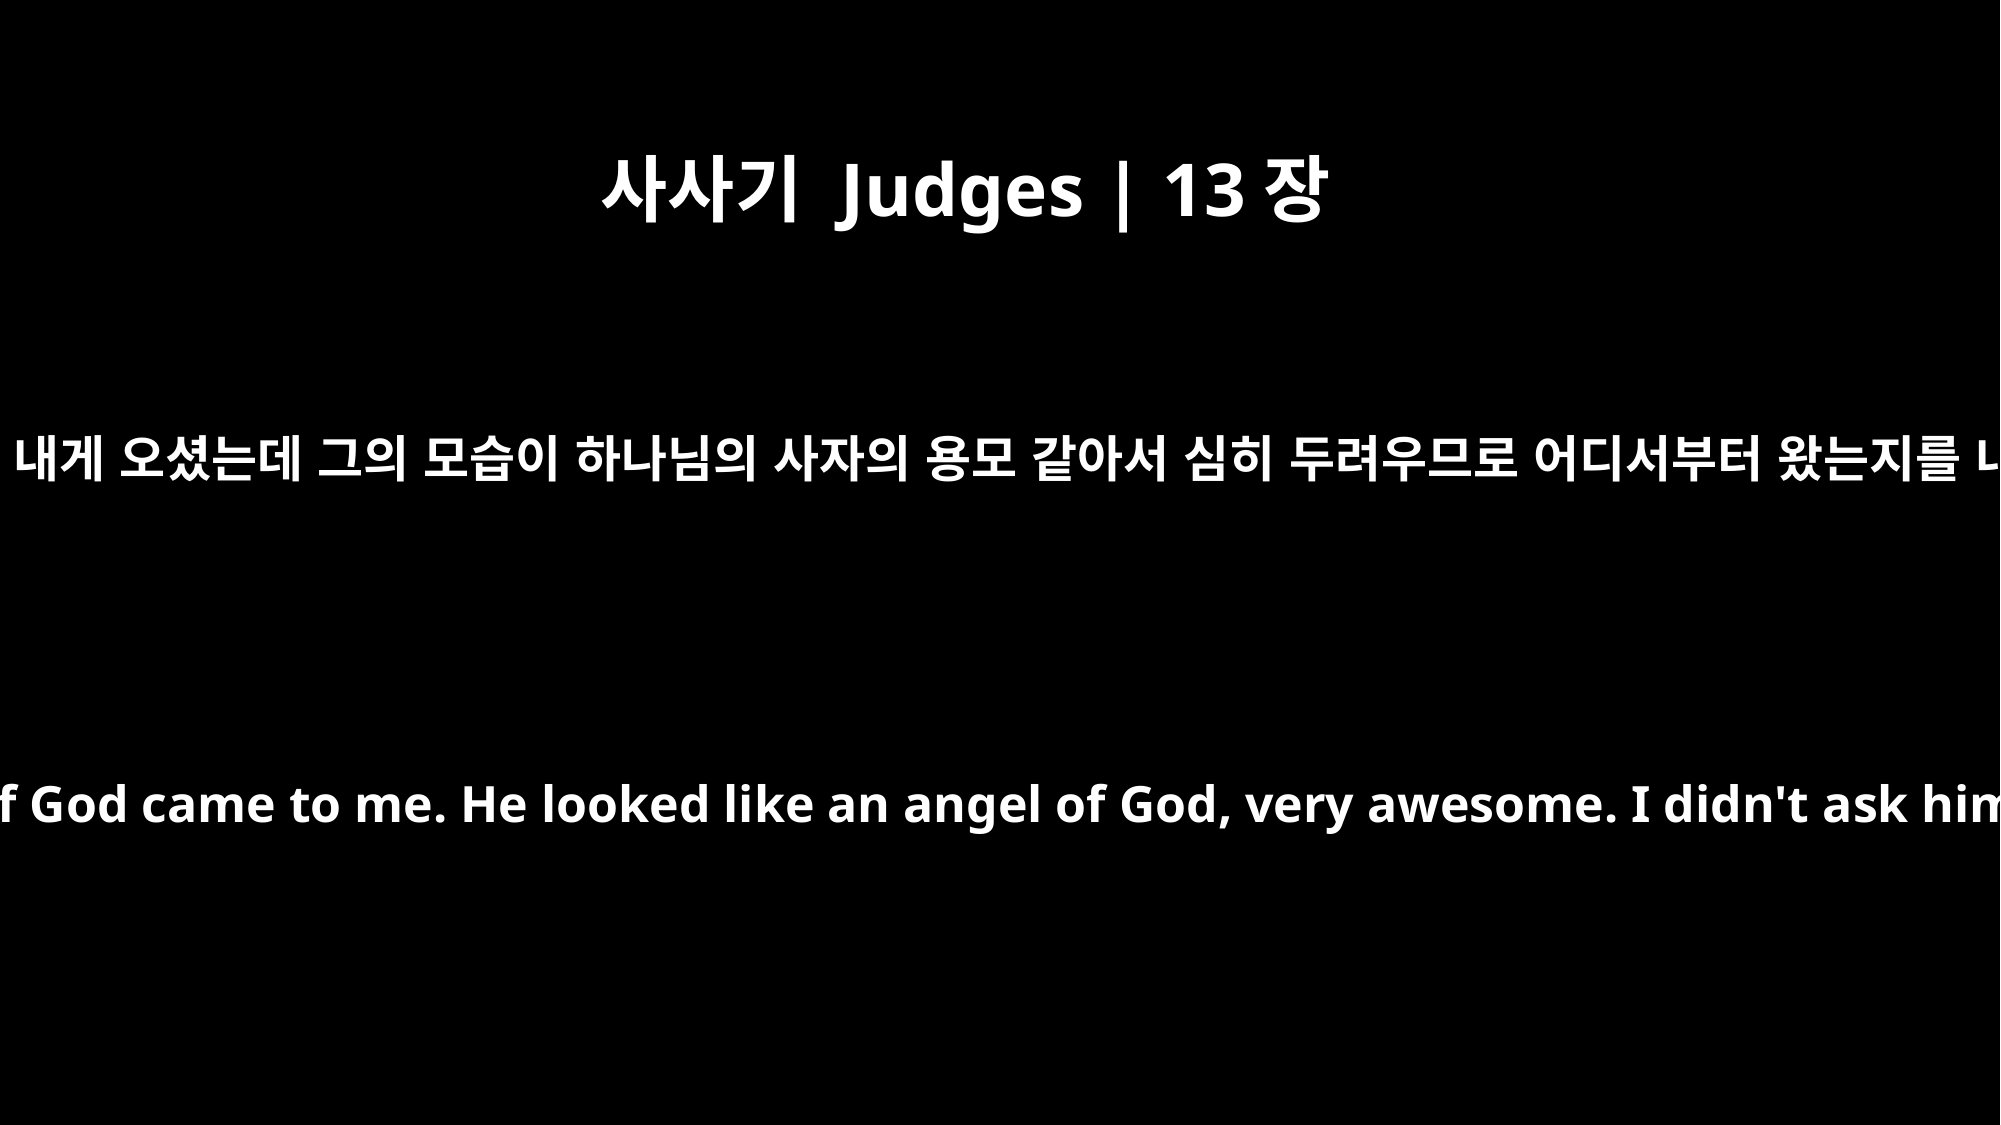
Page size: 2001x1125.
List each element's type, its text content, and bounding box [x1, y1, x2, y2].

text_box 6 이에 그 여인이 가서 그의 남편에게 말하여 이르되 하나님의 사람이 내게 오셨는데 그의 모습이 하나님의 사자의 용모 같아서 심히 두려우므로 어디서부터 왔는지를 내가 묻지 못하였고 그도 자기 이름을 내게 이르지 아니하였으며 [0, 359, 2000, 495]
text_box 사사기 Judges | 13장 [585, 136, 1347, 239]
text_box Then the woman went to her husband and told him, "A man of God came to me. He looked like an angel of God, very awesome. I didn't ask him where he came from, and he didn't tell me his name. [0, 764, 2000, 840]
